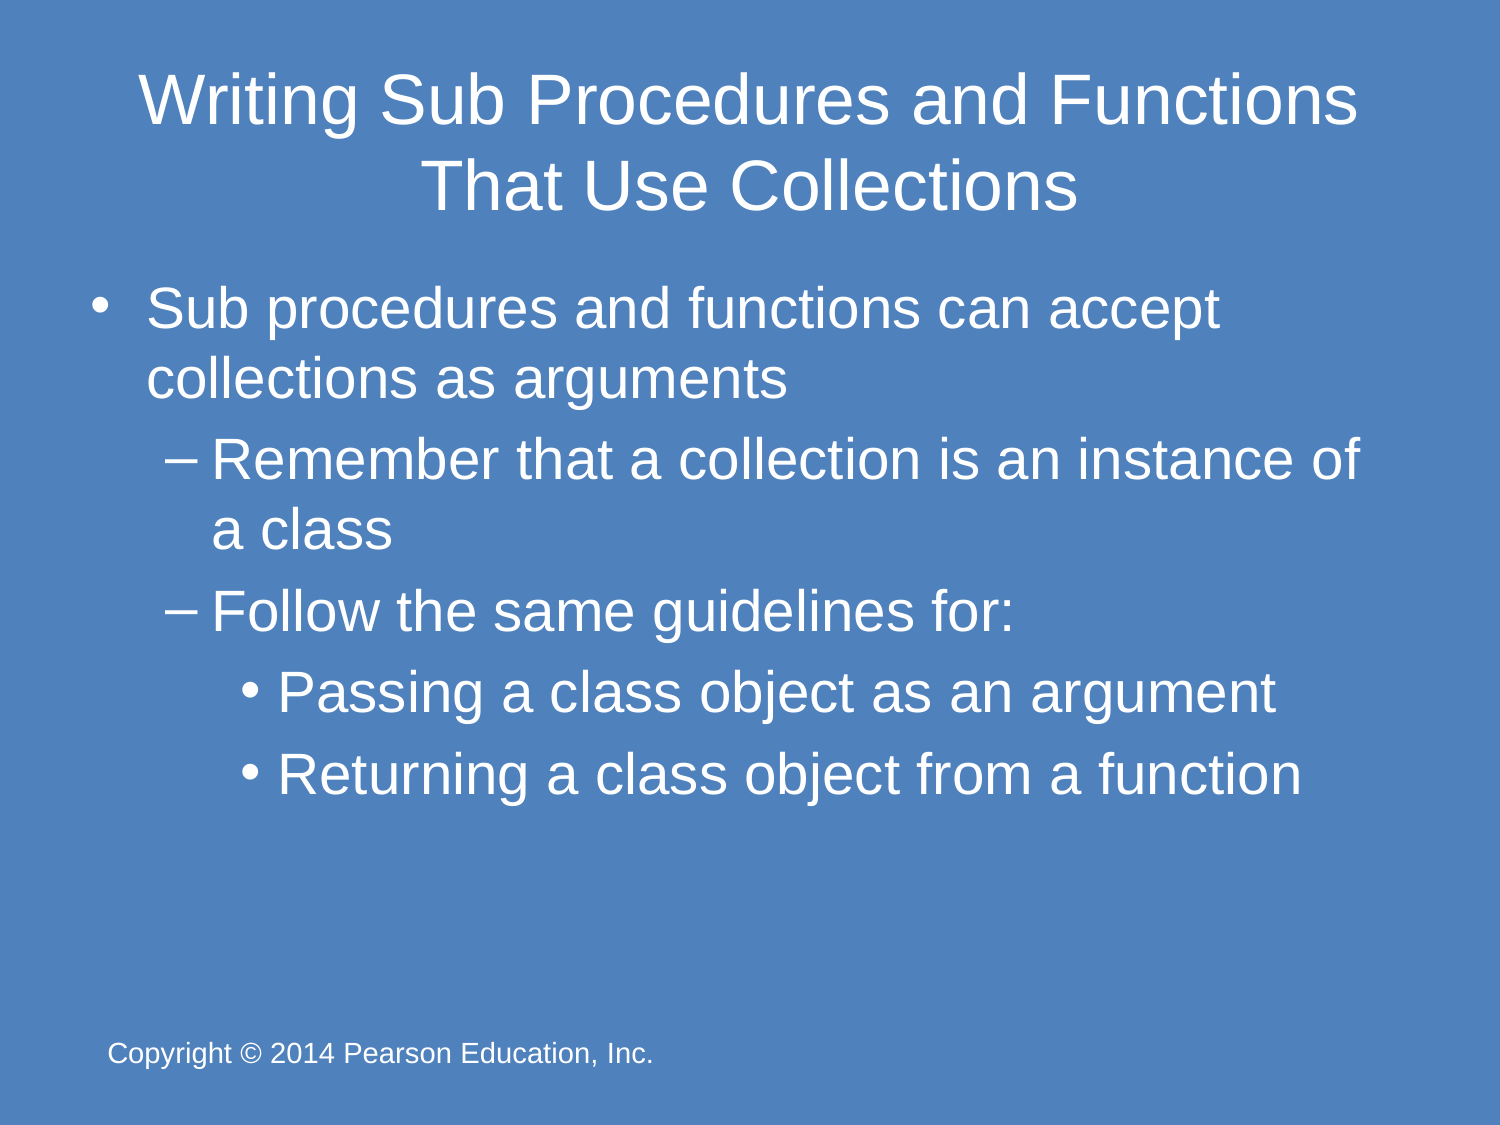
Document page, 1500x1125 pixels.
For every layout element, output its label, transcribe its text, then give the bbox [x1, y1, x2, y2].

title Writing Sub Procedures and Functions That Use Collections [75, 45, 1425, 233]
list Sub procedures and functions can accept collections as arguments Remember that a collection is an instance of a class Follow the same guidelines for: Passing a class object as an argument Returning a class object from a function [75, 262, 1425, 1005]
